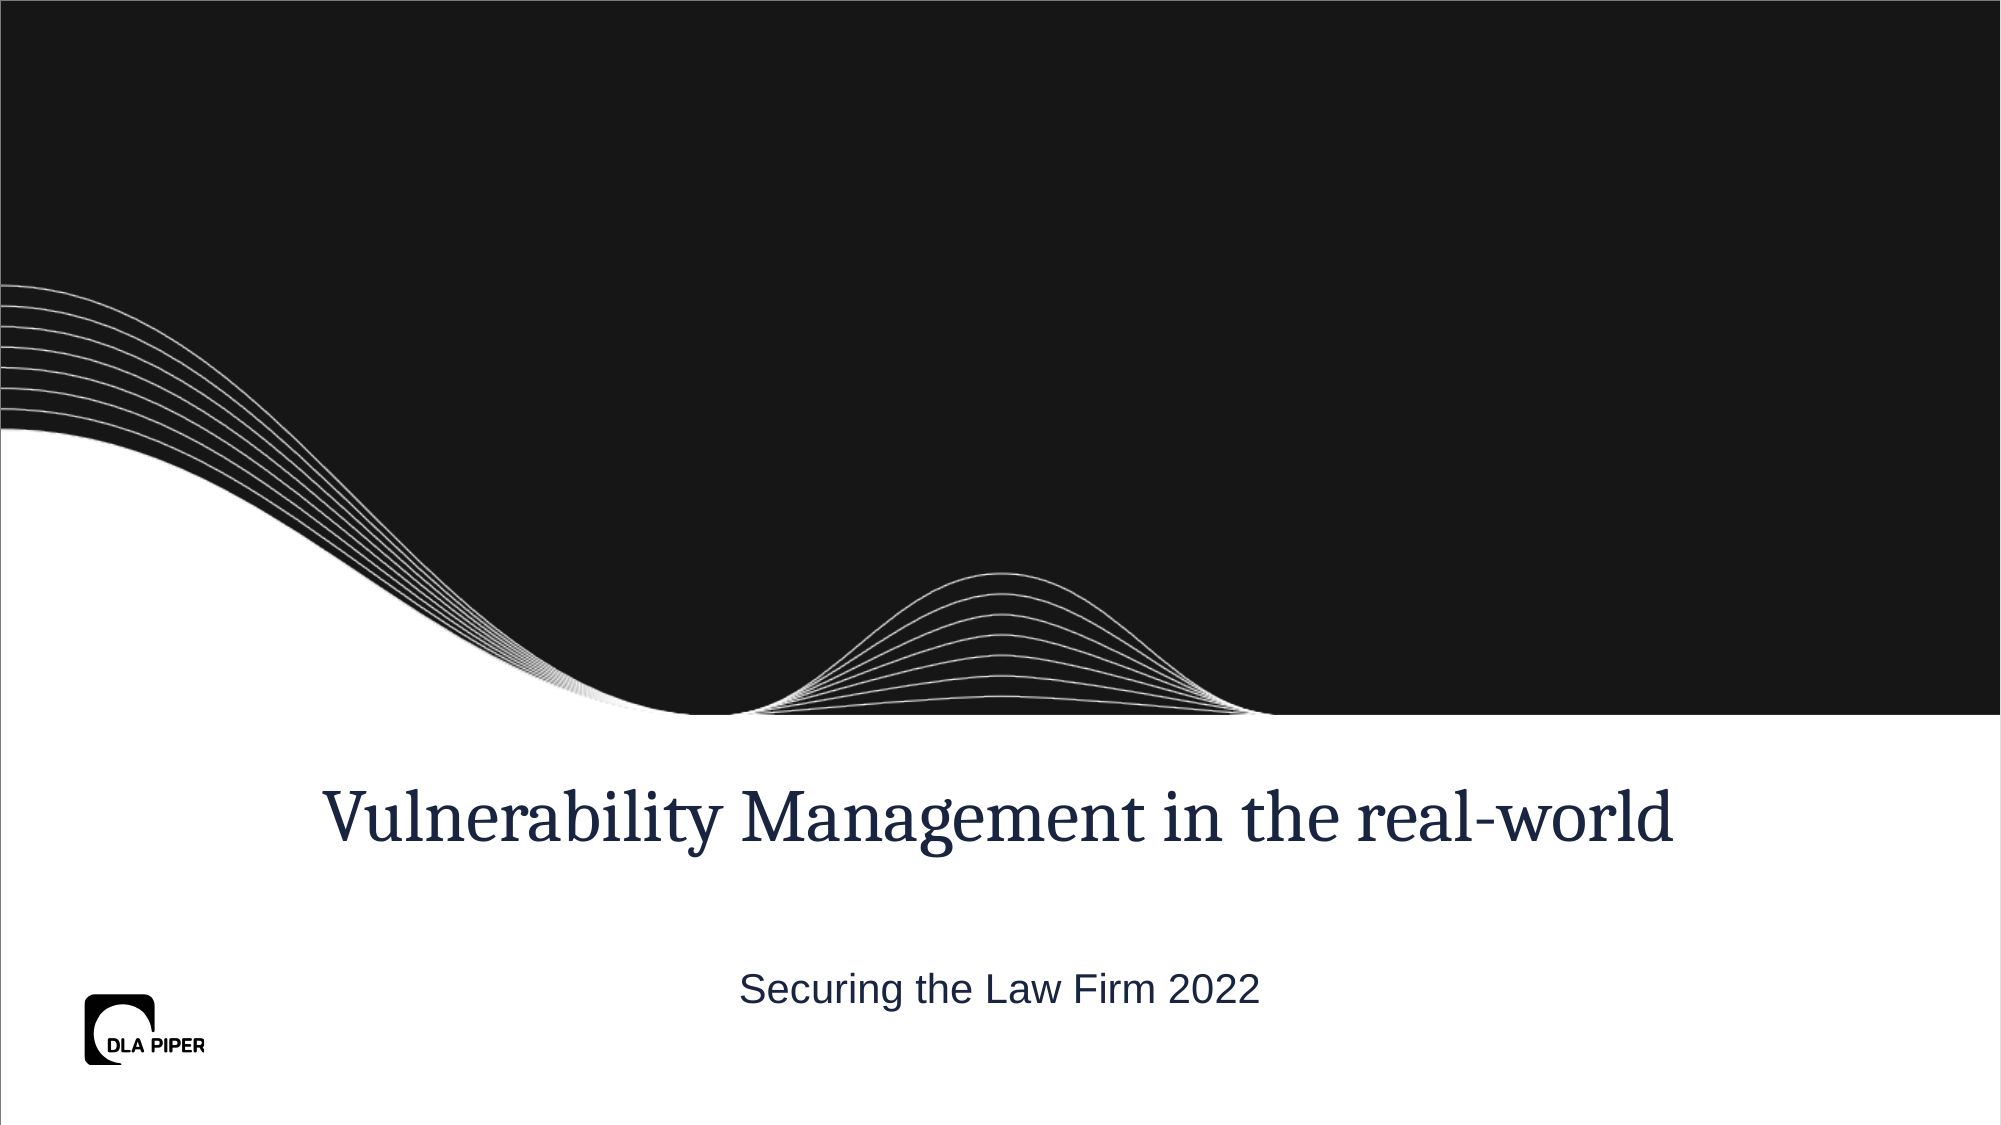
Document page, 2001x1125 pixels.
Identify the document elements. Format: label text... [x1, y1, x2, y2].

title Vulnerability Management in the real-world [254, 777, 1746, 943]
list Securing the Law Firm 2022 [521, 961, 1479, 1048]
